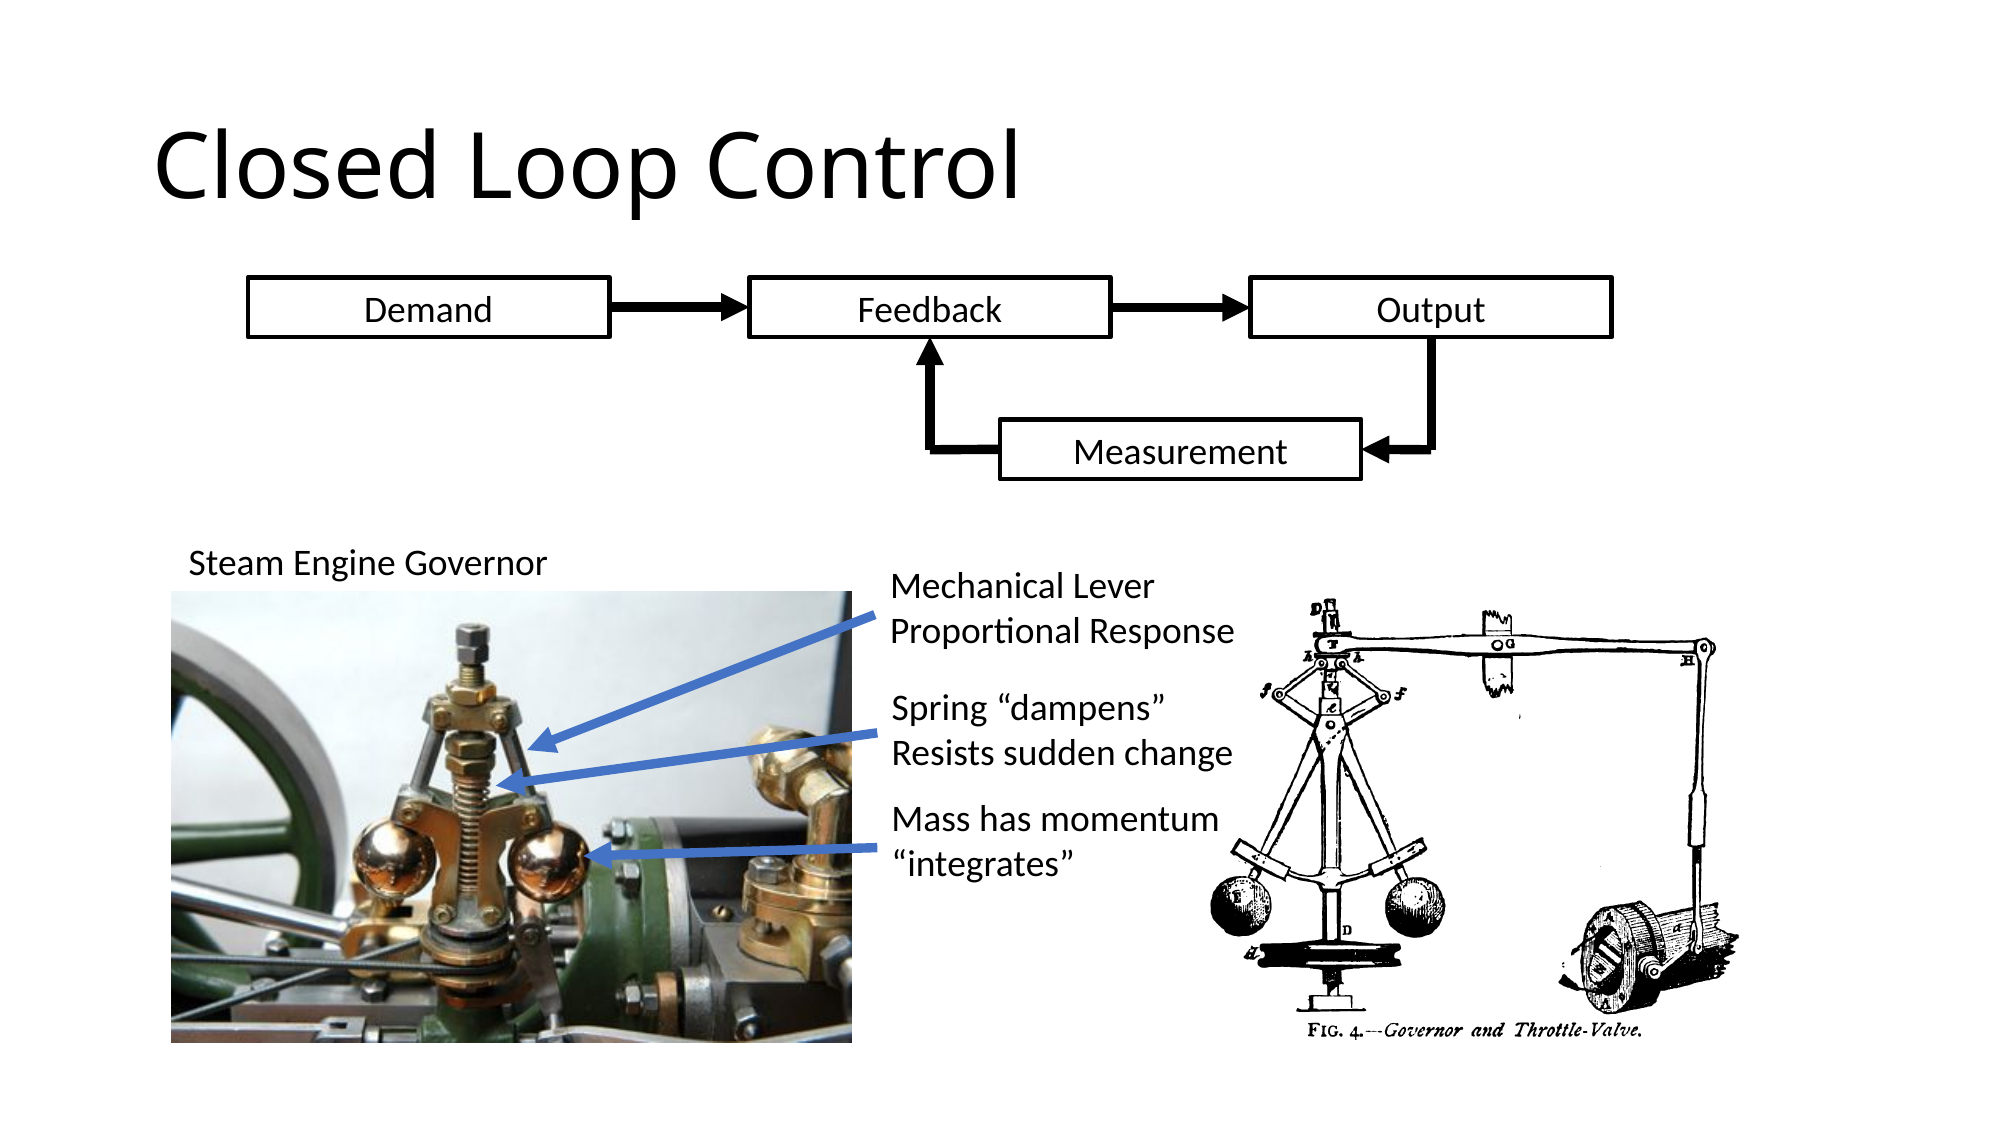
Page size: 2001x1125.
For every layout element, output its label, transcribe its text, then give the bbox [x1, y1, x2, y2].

text_box Output [1250, 277, 1612, 337]
text_box Mass has momentum “integrates” [876, 787, 1200, 892]
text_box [583, 847, 878, 856]
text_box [495, 732, 878, 786]
title Closed Loop Control [137, 59, 1863, 278]
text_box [527, 614, 875, 751]
text_box Feedback [749, 277, 1111, 337]
picture [1200, 590, 1745, 1043]
text_box Mechanical Lever Proportional Response [875, 553, 1251, 659]
text_box Spring “dampens” Resists sudden change [876, 675, 1200, 780]
text_box Demand [248, 277, 610, 337]
picture [171, 591, 852, 1044]
text_box Measurement [999, 419, 1362, 480]
text_box Steam Engine Governor [173, 530, 564, 590]
